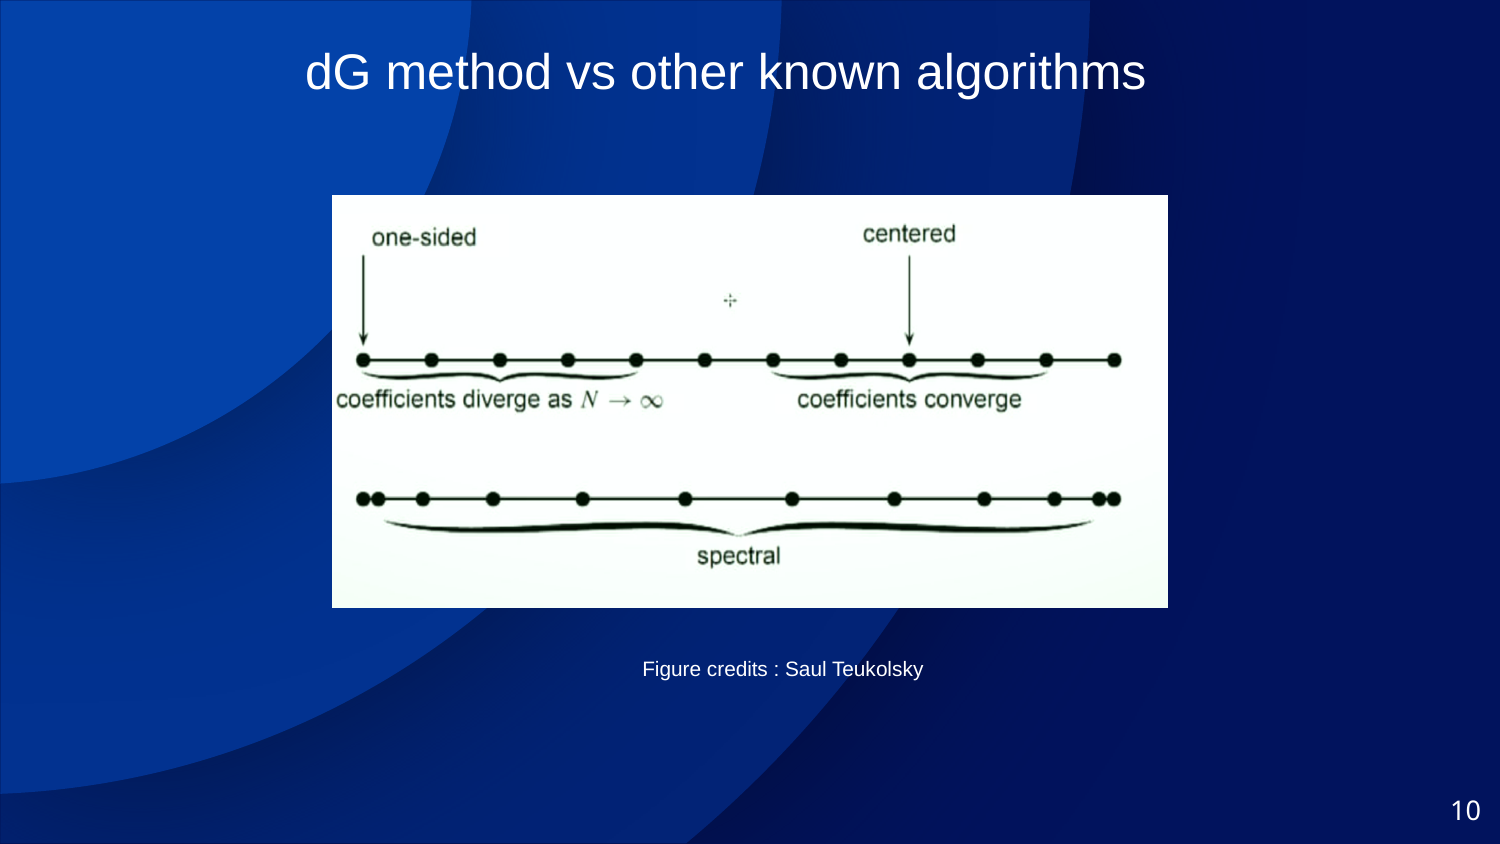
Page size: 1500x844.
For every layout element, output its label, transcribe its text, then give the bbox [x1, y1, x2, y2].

text_box Figure credits : Saul Teukolsky [627, 648, 939, 689]
slide_number 10 [1391, 779, 1482, 844]
picture [332, 195, 1168, 608]
text_box dG method vs other known algorithms [290, 31, 1163, 107]
